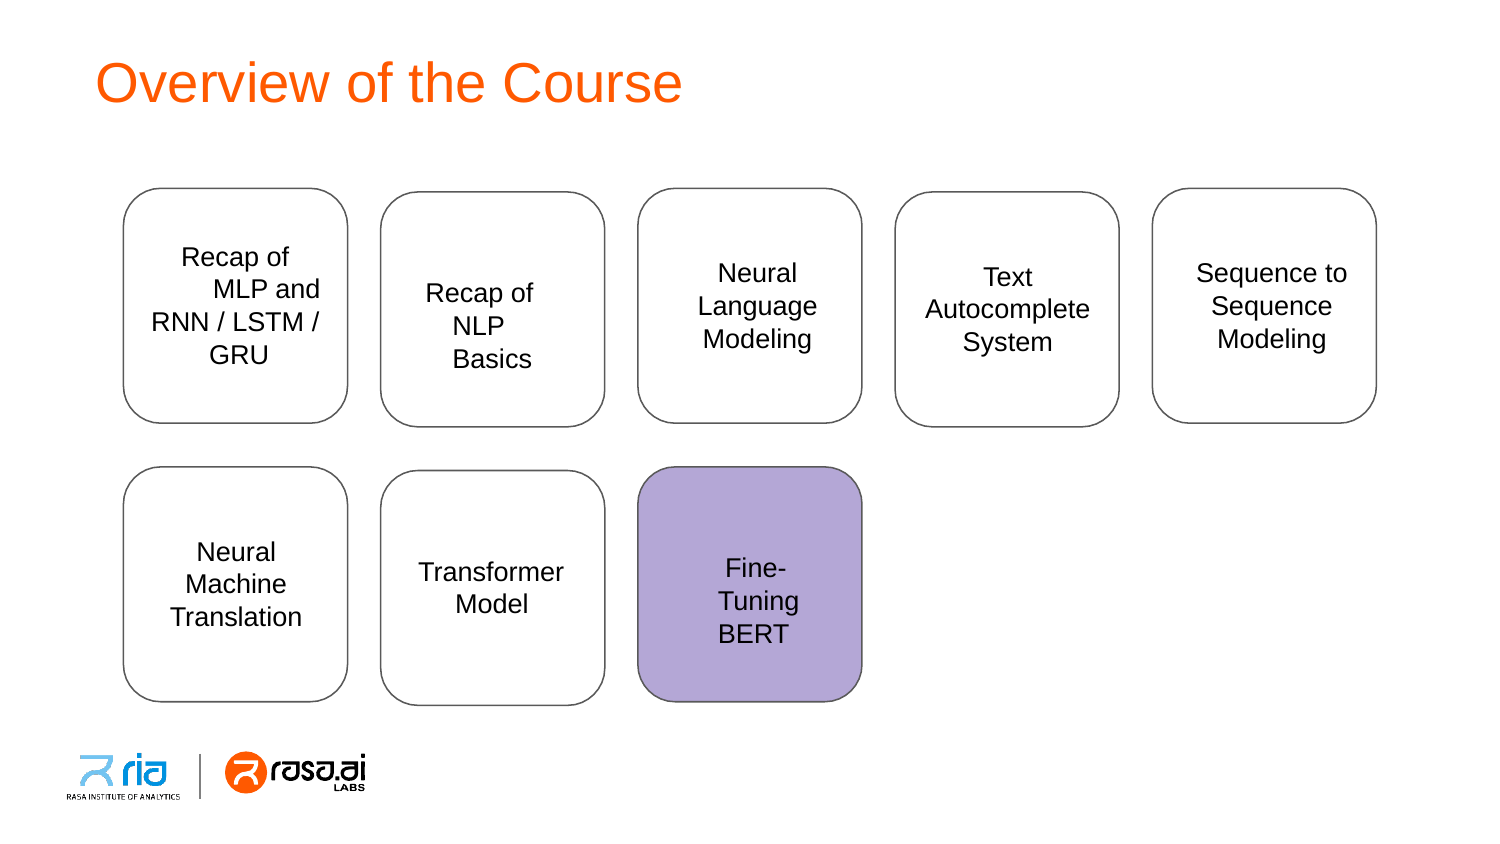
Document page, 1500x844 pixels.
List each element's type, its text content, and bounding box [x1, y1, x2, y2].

picture [58, 744, 188, 808]
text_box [894, 190, 1121, 428]
title Overview of the Course [93, 44, 1343, 188]
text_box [379, 190, 606, 428]
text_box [122, 187, 349, 425]
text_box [379, 469, 606, 707]
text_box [636, 187, 864, 425]
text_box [1151, 187, 1378, 425]
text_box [122, 465, 349, 703]
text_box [636, 465, 864, 703]
